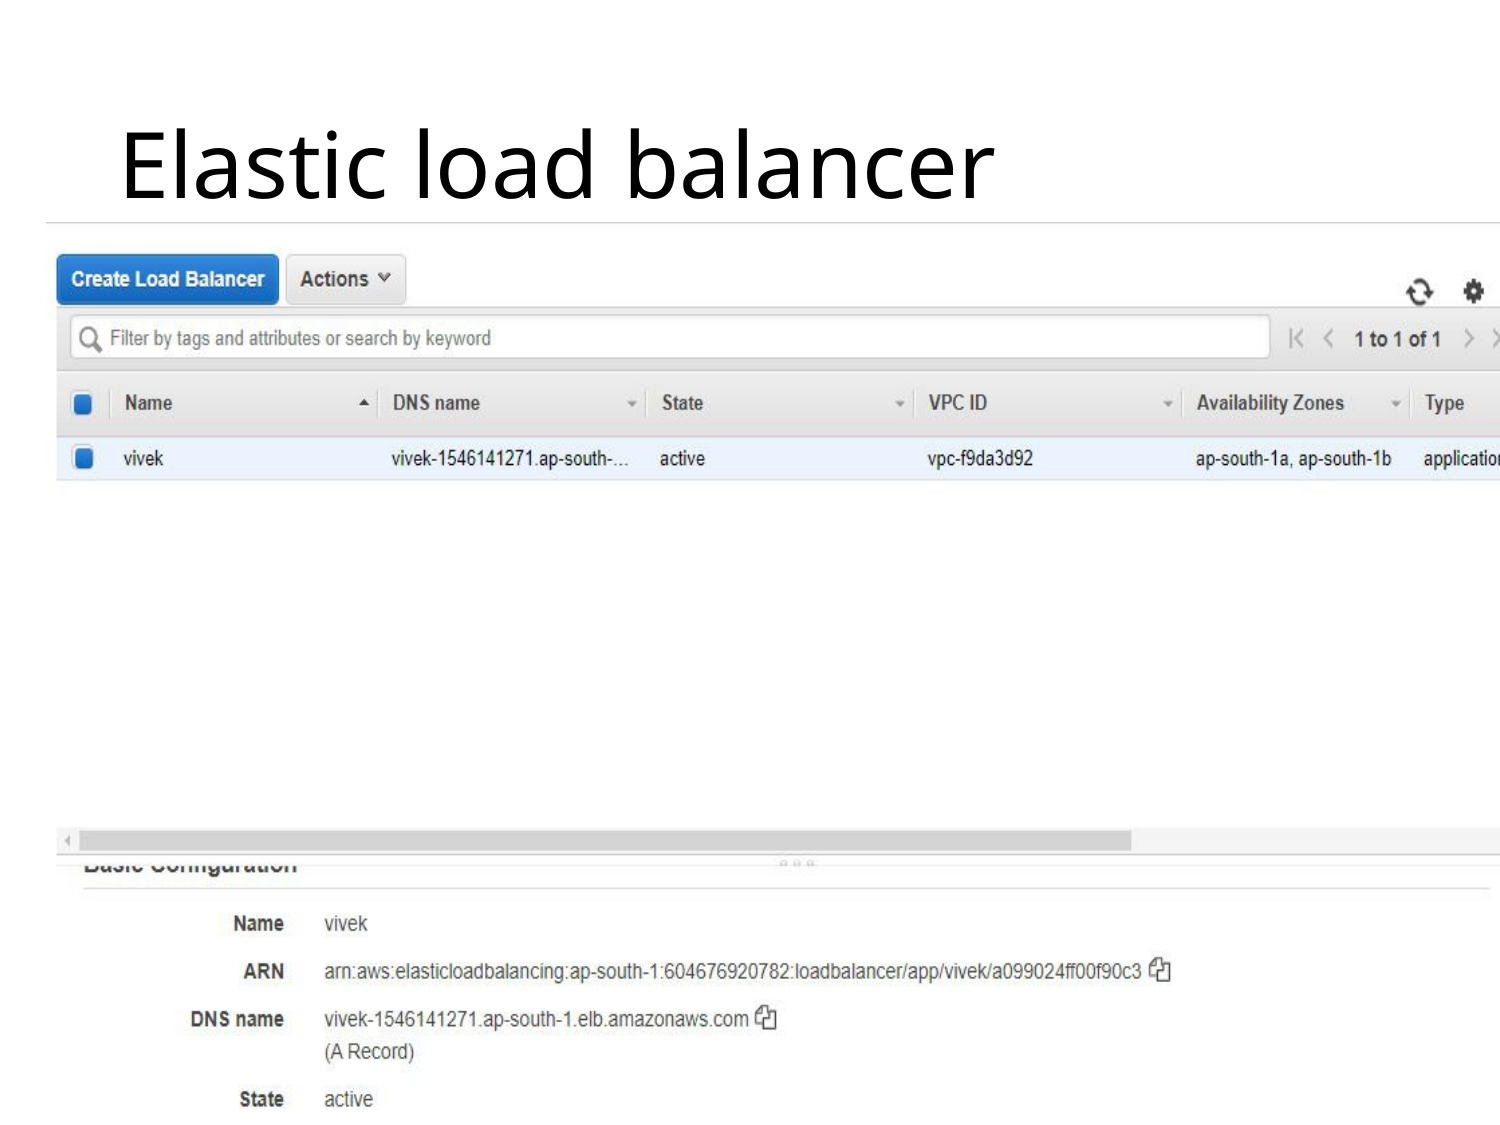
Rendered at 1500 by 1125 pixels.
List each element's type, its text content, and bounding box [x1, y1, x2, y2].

title Elastic load balancer [103, 59, 1397, 222]
picture [46, 222, 1500, 1113]
